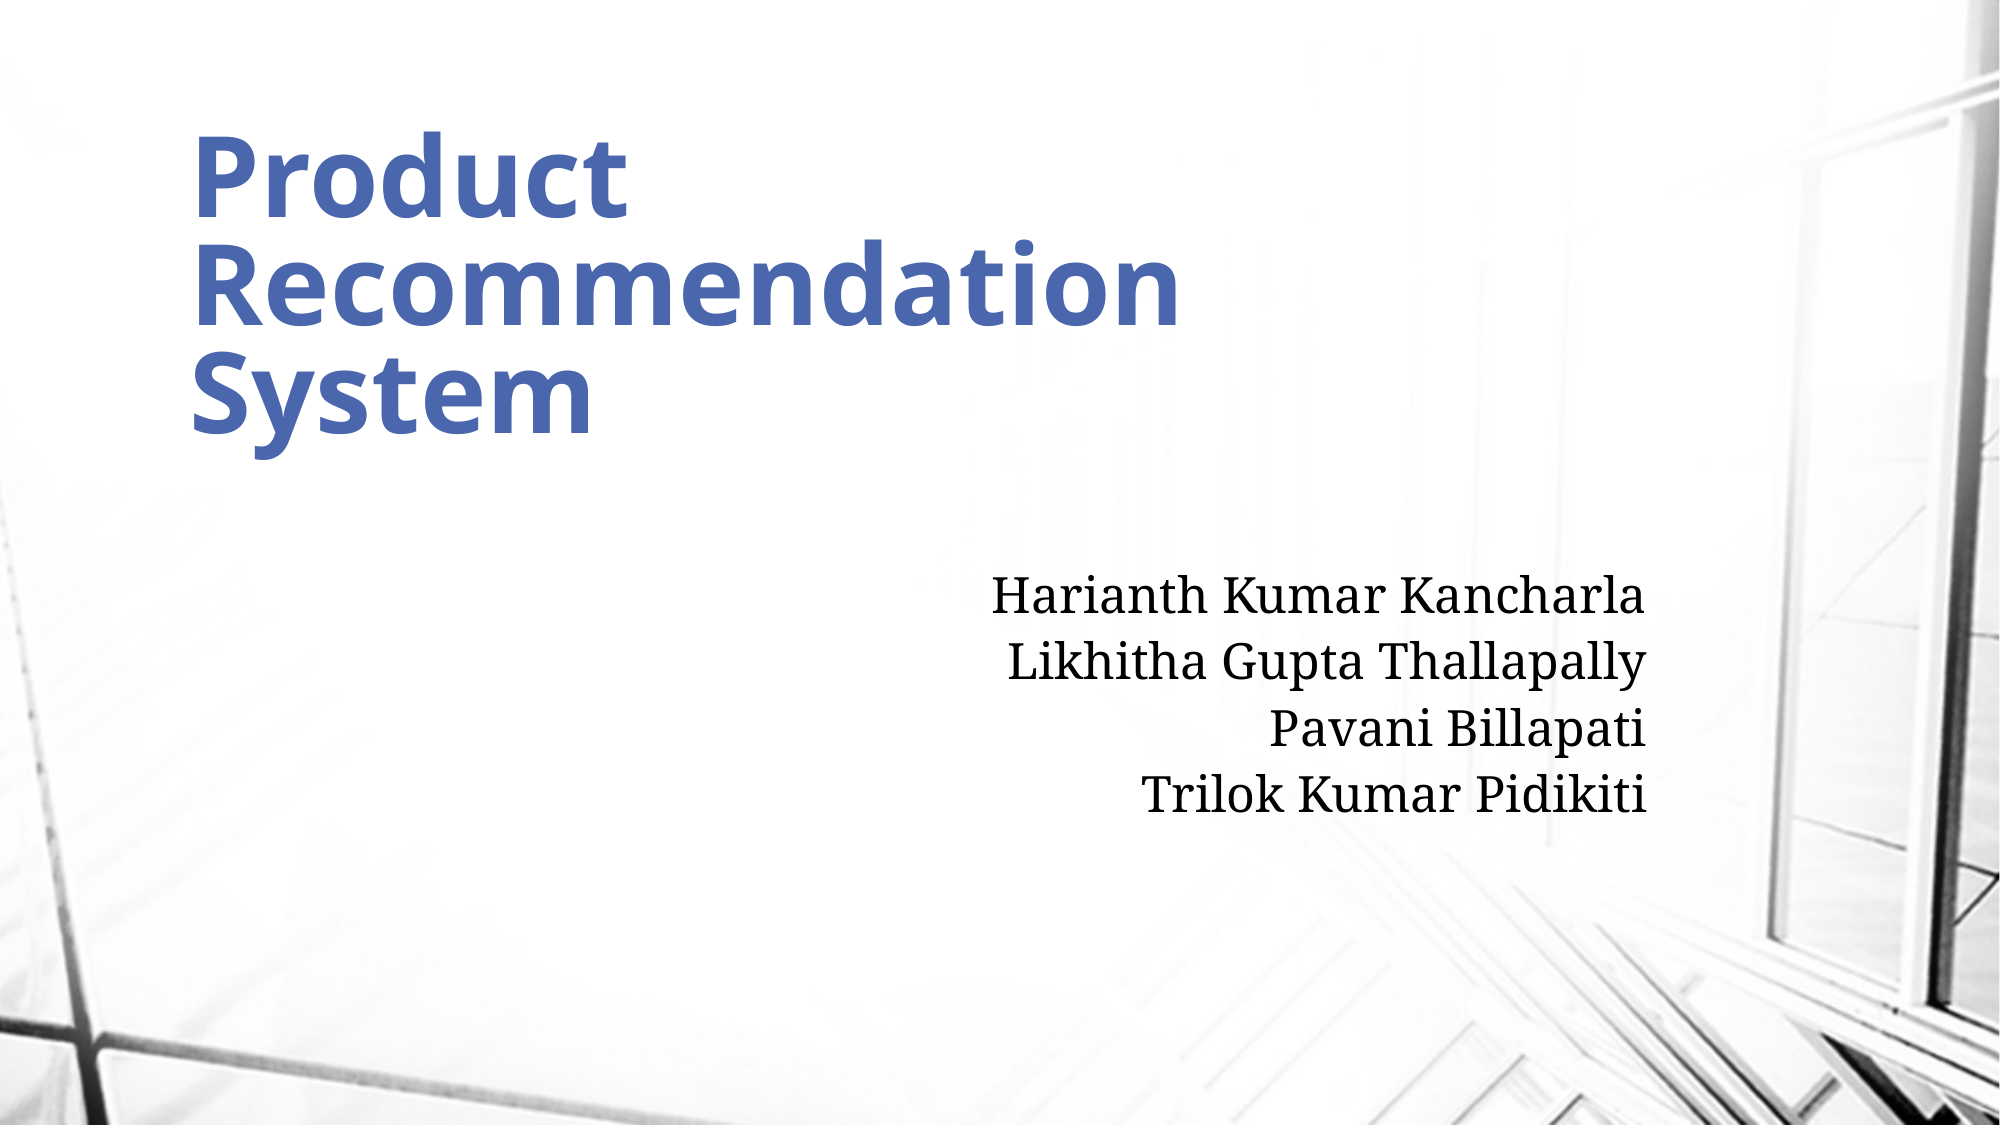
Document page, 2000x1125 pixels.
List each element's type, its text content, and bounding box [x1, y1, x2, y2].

picture [0, 0, 2000, 1125]
list Harianth Kumar Kancharla Likhitha Gupta Thallapally Pavani Billapati Trilok Kumar Pidikiti [849, 562, 1663, 950]
title Product Recommendation System [174, 87, 1600, 463]
